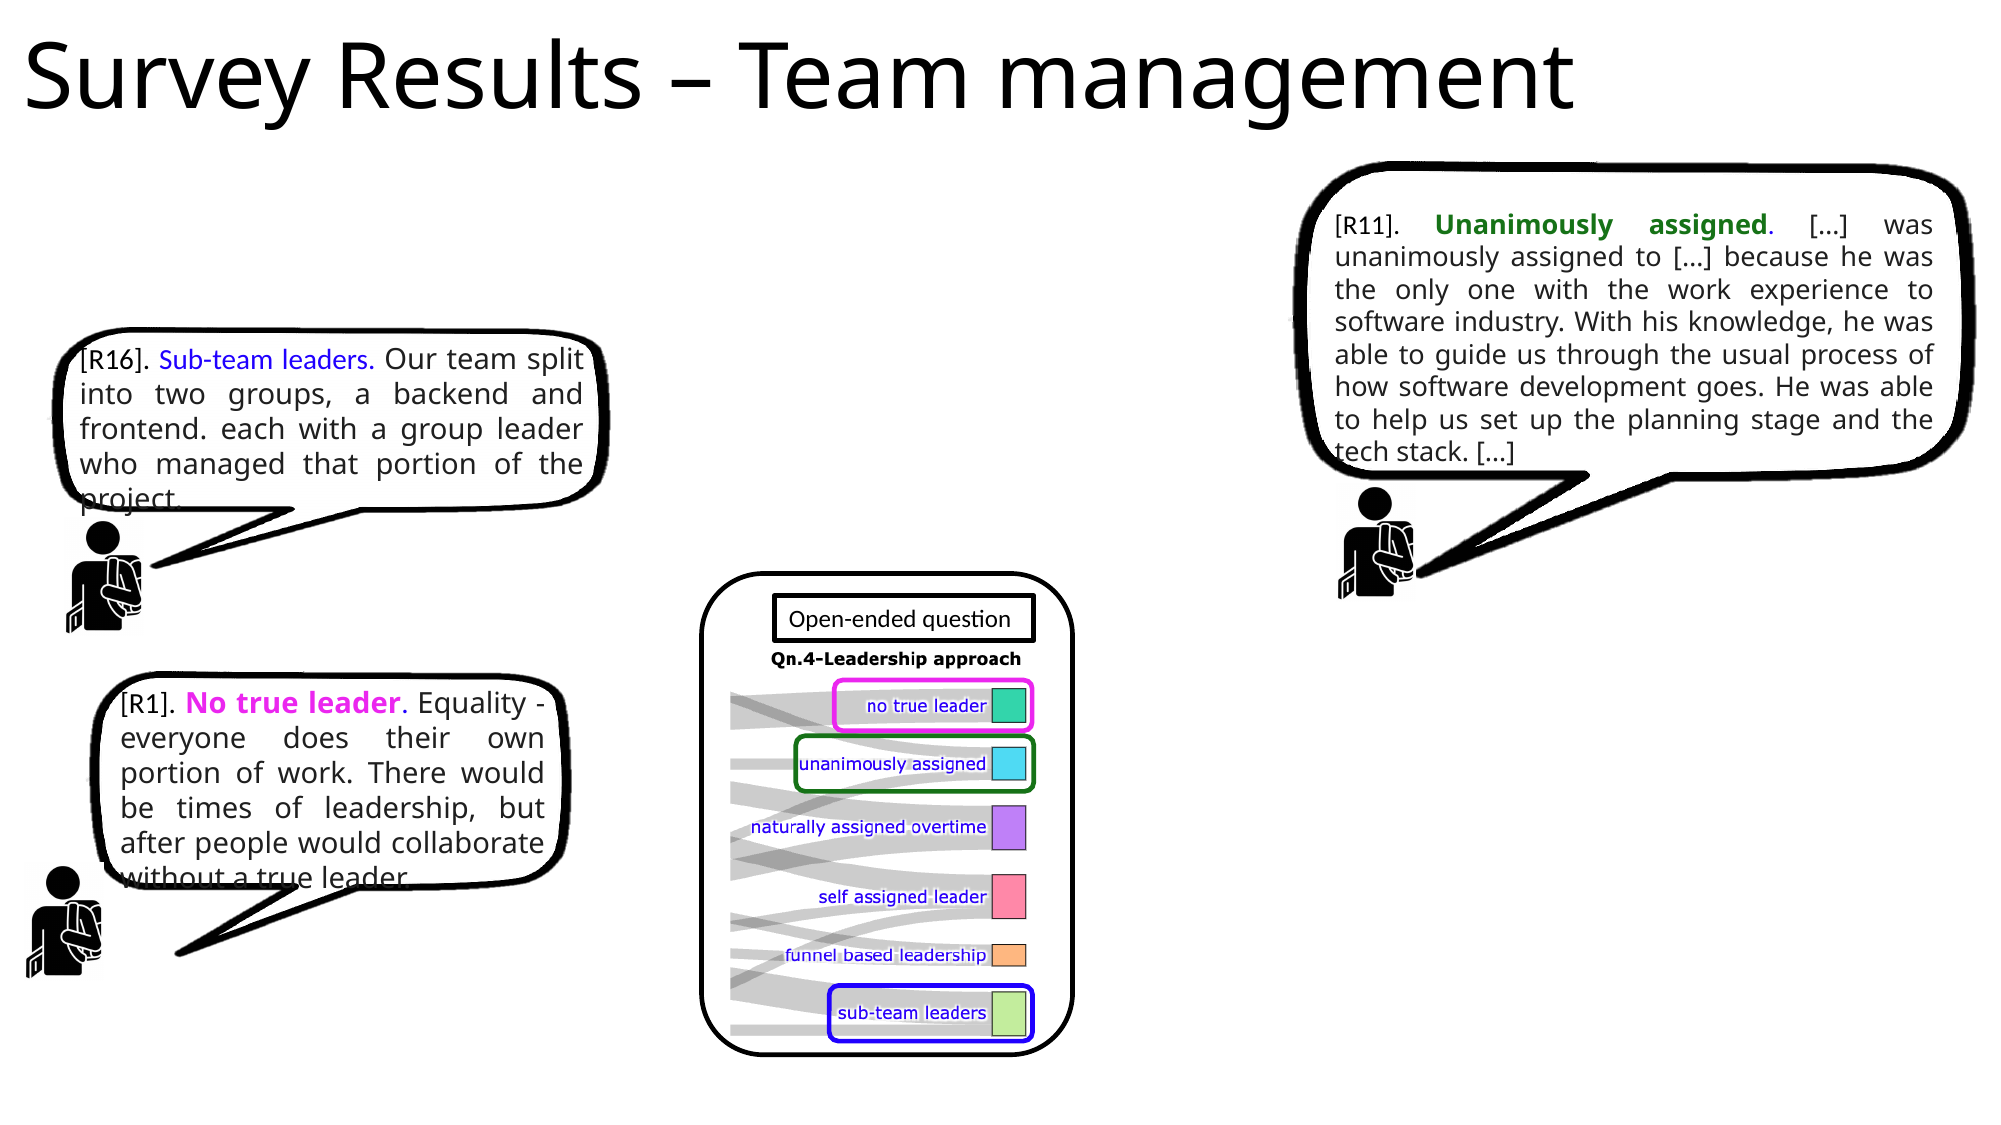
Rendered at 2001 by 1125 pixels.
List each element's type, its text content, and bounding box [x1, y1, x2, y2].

text_box Survey Results – Team management [8, 19, 1733, 138]
picture [730, 641, 1034, 1042]
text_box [1287, 161, 1981, 602]
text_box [46, 327, 613, 636]
text_box [700, 572, 1074, 1056]
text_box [24, 671, 574, 981]
